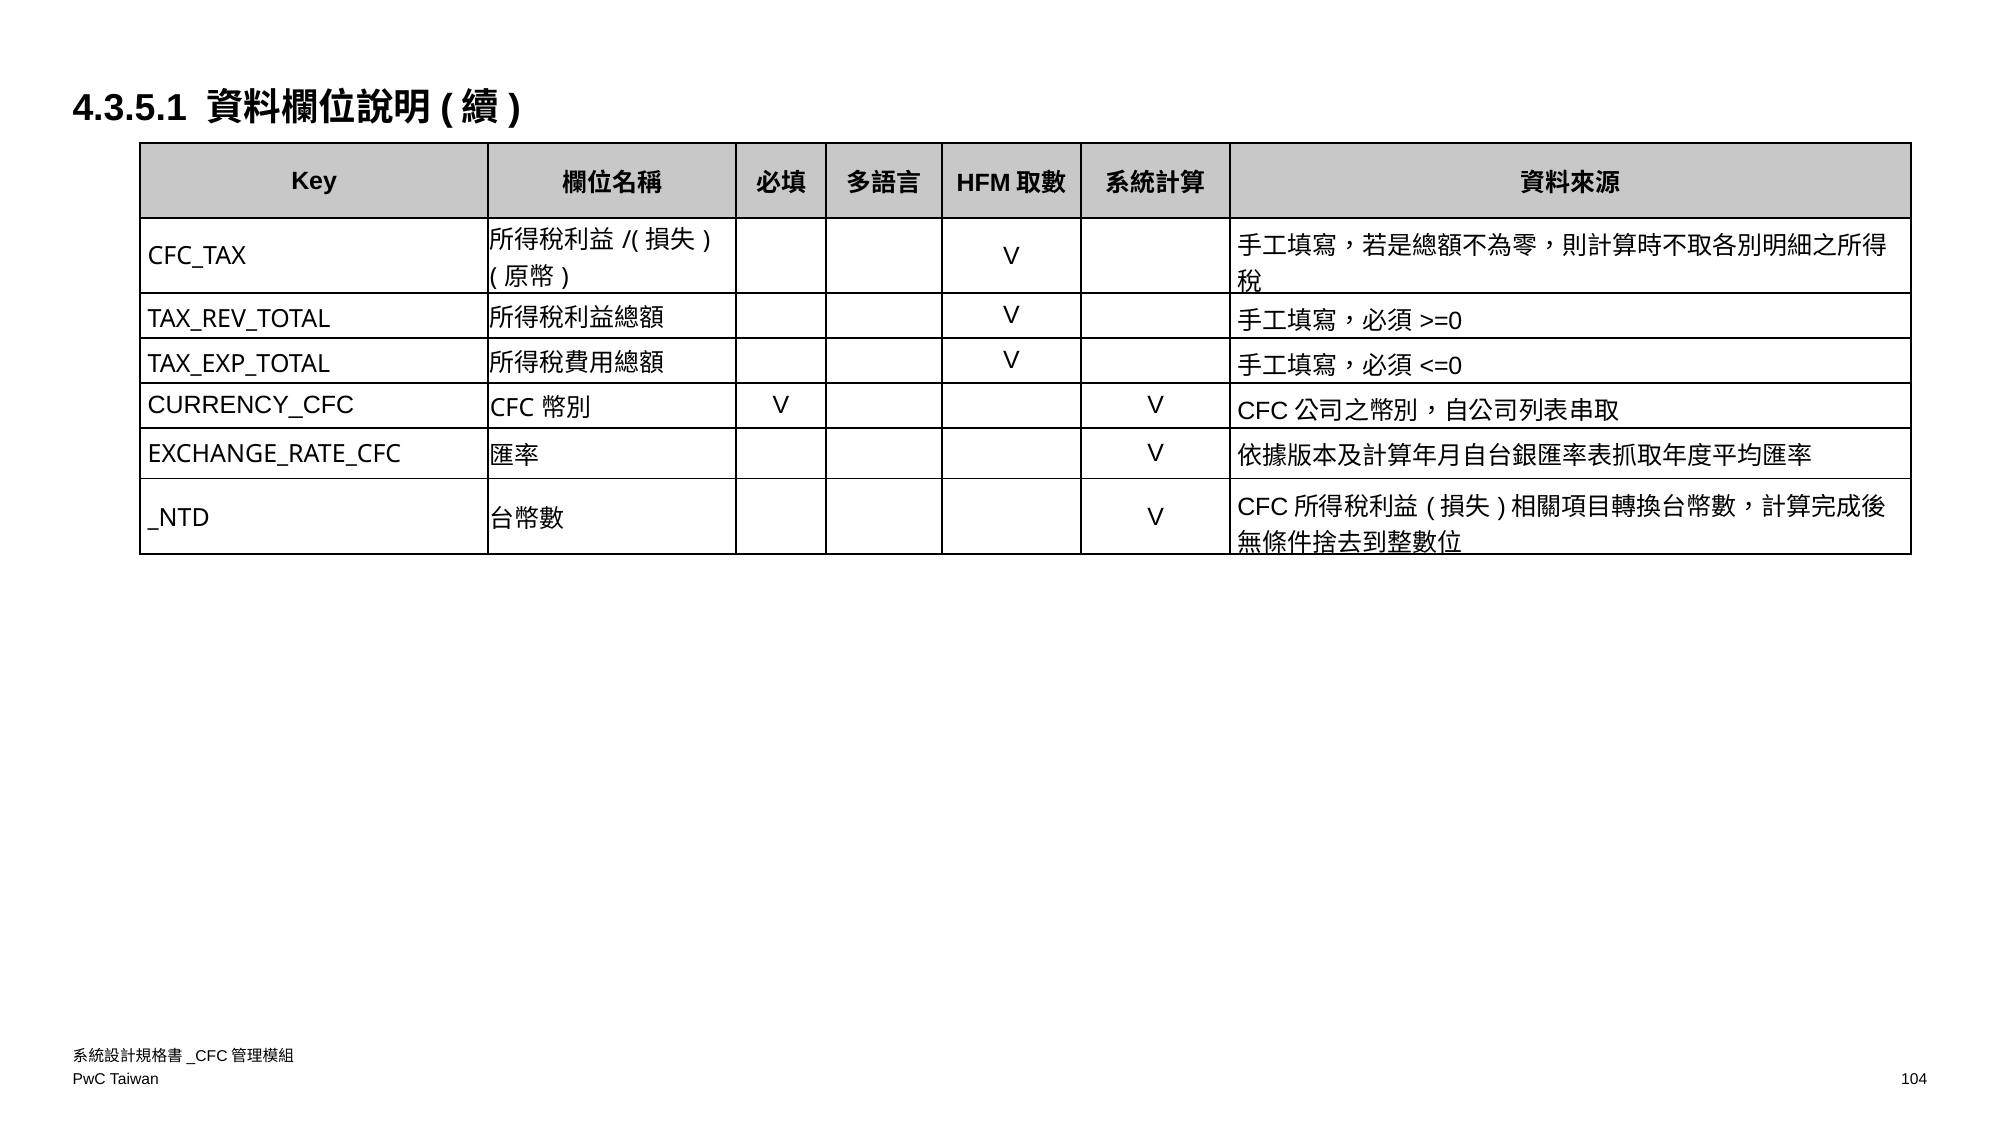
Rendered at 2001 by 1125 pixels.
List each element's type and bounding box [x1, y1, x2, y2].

table_cell [827, 479, 941, 553]
table_cell [1231, 339, 1910, 382]
table_cell [1082, 429, 1229, 478]
table_cell [943, 219, 1080, 292]
table_cell [489, 384, 735, 427]
table_cell [943, 294, 1080, 337]
table_cell [827, 429, 941, 478]
table_cell [943, 429, 1080, 478]
table_cell [827, 294, 941, 337]
table_header [141, 144, 487, 217]
table_header [489, 144, 735, 217]
table_cell [489, 339, 735, 382]
table_cell [1231, 429, 1910, 478]
table_cell [737, 294, 825, 337]
table_cell [943, 339, 1080, 382]
table_header [737, 144, 825, 217]
table_cell [141, 429, 487, 478]
table_cell [1231, 219, 1910, 292]
table_header [1082, 144, 1229, 217]
table_cell [737, 339, 825, 382]
table_cell [827, 384, 941, 427]
footer [72, 1042, 971, 1065]
table_cell [737, 219, 825, 292]
table_header [827, 144, 941, 217]
table_cell [141, 339, 487, 382]
table_cell [489, 429, 735, 478]
table_cell [141, 294, 487, 337]
table_header [943, 144, 1080, 217]
table_cell [1231, 294, 1910, 337]
table_cell [1082, 219, 1229, 292]
table_cell [141, 219, 487, 292]
table_cell [141, 479, 487, 553]
table_cell [737, 429, 825, 478]
table_cell [943, 384, 1080, 427]
table_cell [1082, 294, 1229, 337]
table_cell [943, 479, 1080, 553]
slide_number [1637, 1065, 1928, 1088]
table_cell [827, 219, 941, 292]
table_cell [141, 384, 487, 427]
table_cell [737, 479, 825, 553]
text_box [72, 82, 670, 128]
table_cell [1082, 339, 1229, 382]
table_cell [489, 294, 735, 337]
table_cell [1082, 479, 1229, 553]
table_cell [1082, 384, 1229, 427]
table_cell [737, 384, 825, 427]
table_cell [489, 219, 735, 292]
table_cell [1231, 479, 1910, 553]
table_cell [827, 339, 941, 382]
table_header [1231, 144, 1910, 217]
table_cell [1231, 384, 1910, 427]
table_cell [489, 479, 735, 553]
